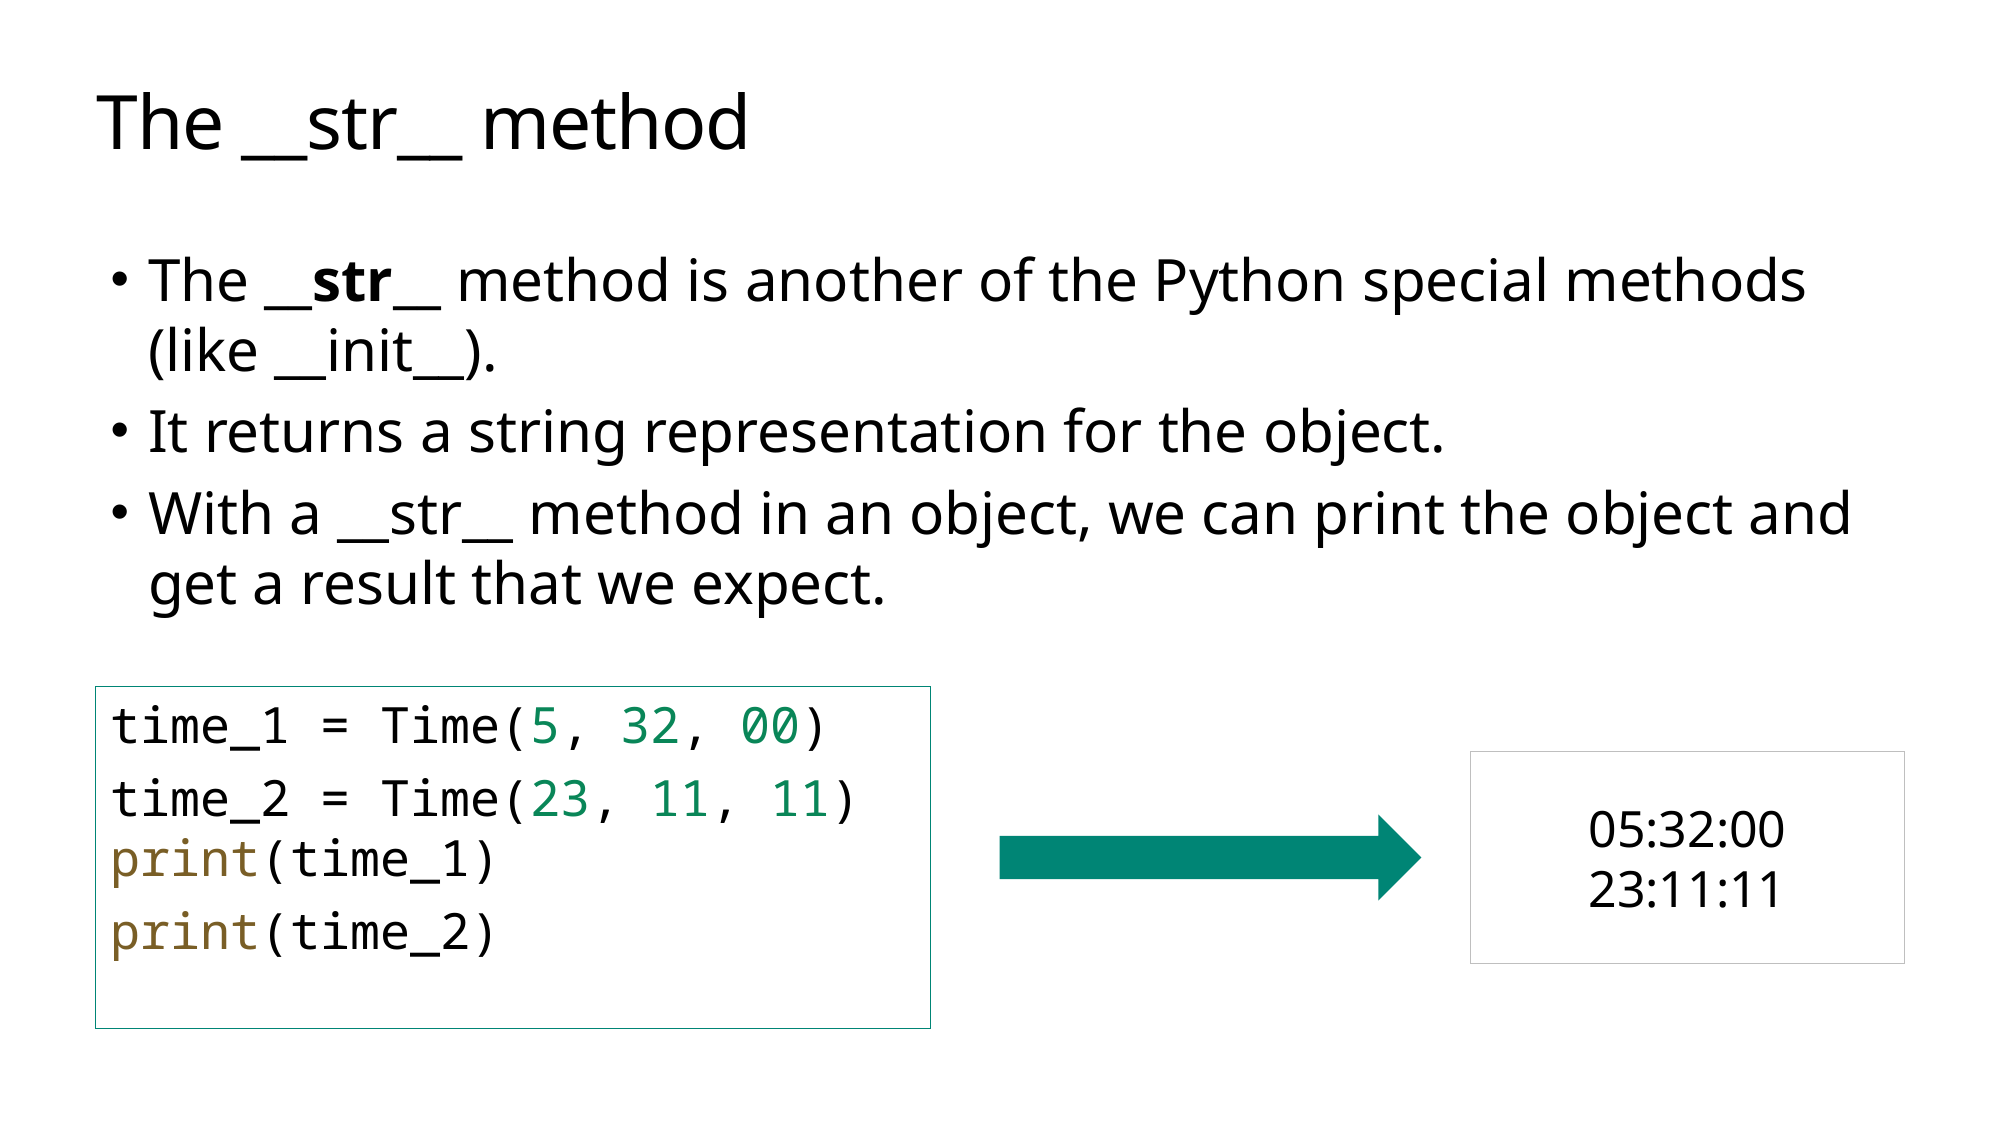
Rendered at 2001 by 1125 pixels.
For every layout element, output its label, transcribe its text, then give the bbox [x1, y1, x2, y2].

text_box 05:32:00 23:11:11 [1470, 751, 1905, 964]
text_box The __str__ method is another of the Python special methods (like __init__). It returns a string representation for the object. With a __str__ method in an object, we can print the object and get a result that we expect. [95, 235, 1909, 624]
text_box [998, 813, 1422, 902]
title The __str__ method [96, 75, 1904, 166]
text_box time_1 = Time(5, 32, 00) time_2 = Time(23, 11, 11) print(time_1) print(time_2) [95, 686, 931, 1029]
